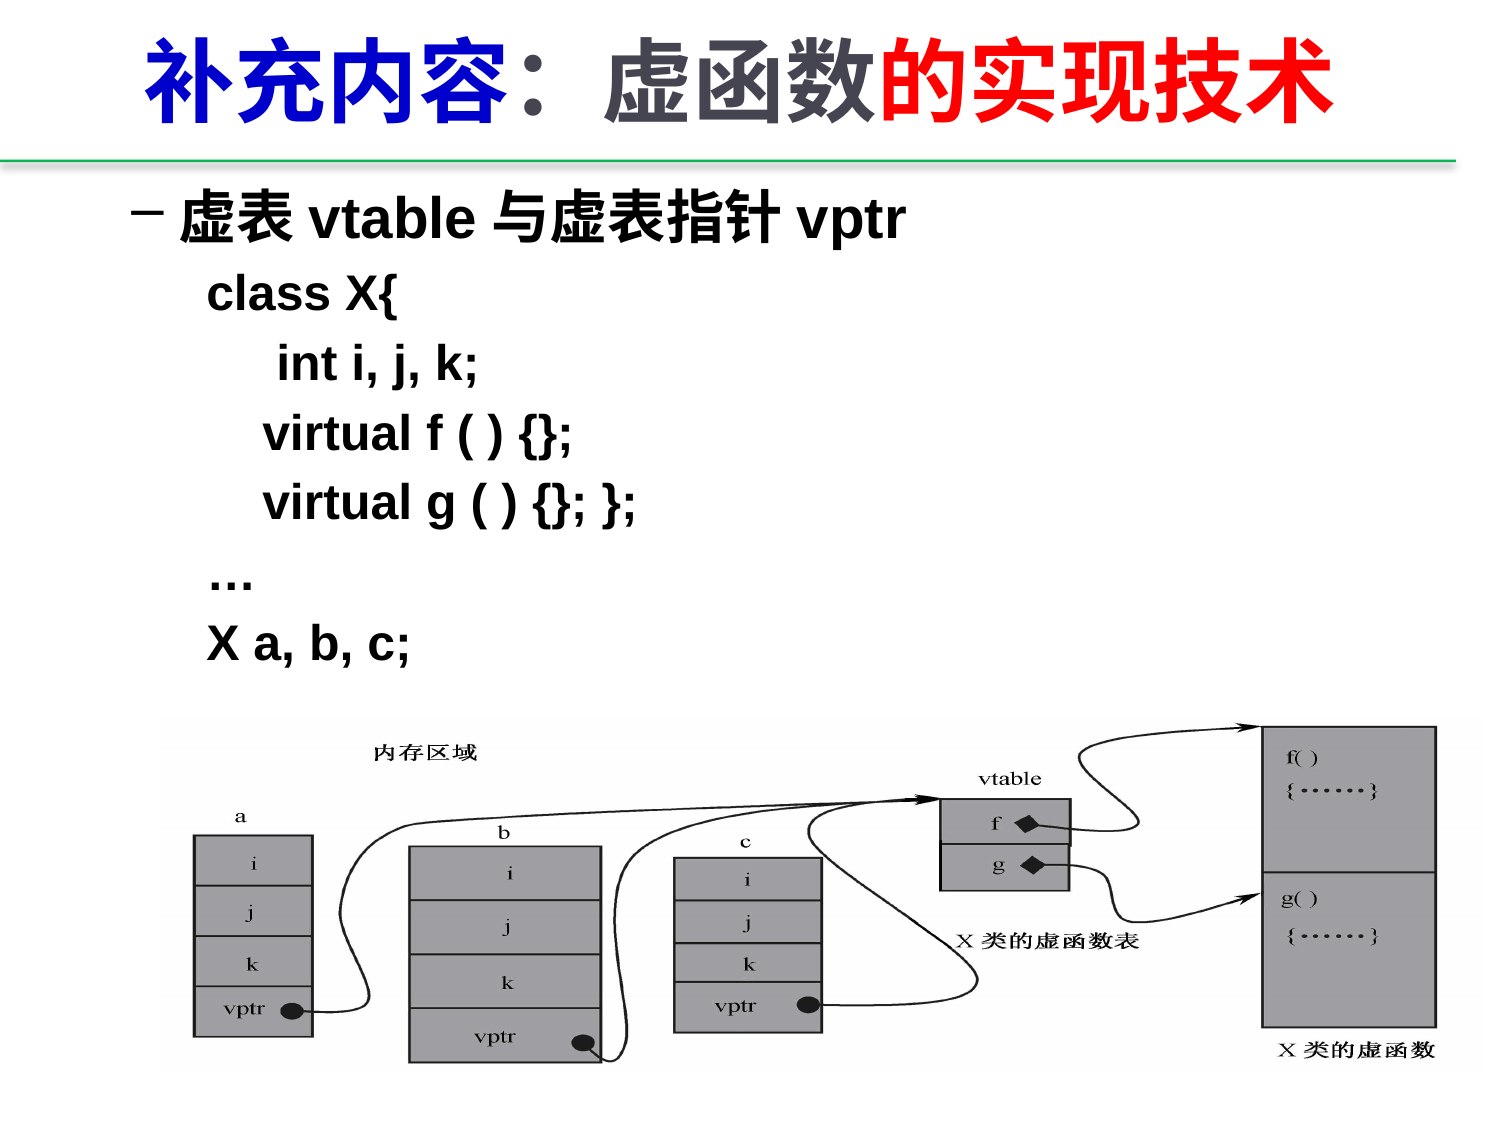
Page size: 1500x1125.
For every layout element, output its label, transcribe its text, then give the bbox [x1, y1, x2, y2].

title 补充内容：虚函数的实现技术 [75, 12, 1425, 146]
list 虚表vtable与虚表指针vptr class X{ int i, j, k; virtual f ( ) {}; virtual g ( ) {}; }; … X a, b, c; … [41, 172, 1350, 1073]
picture [158, 715, 1483, 1074]
